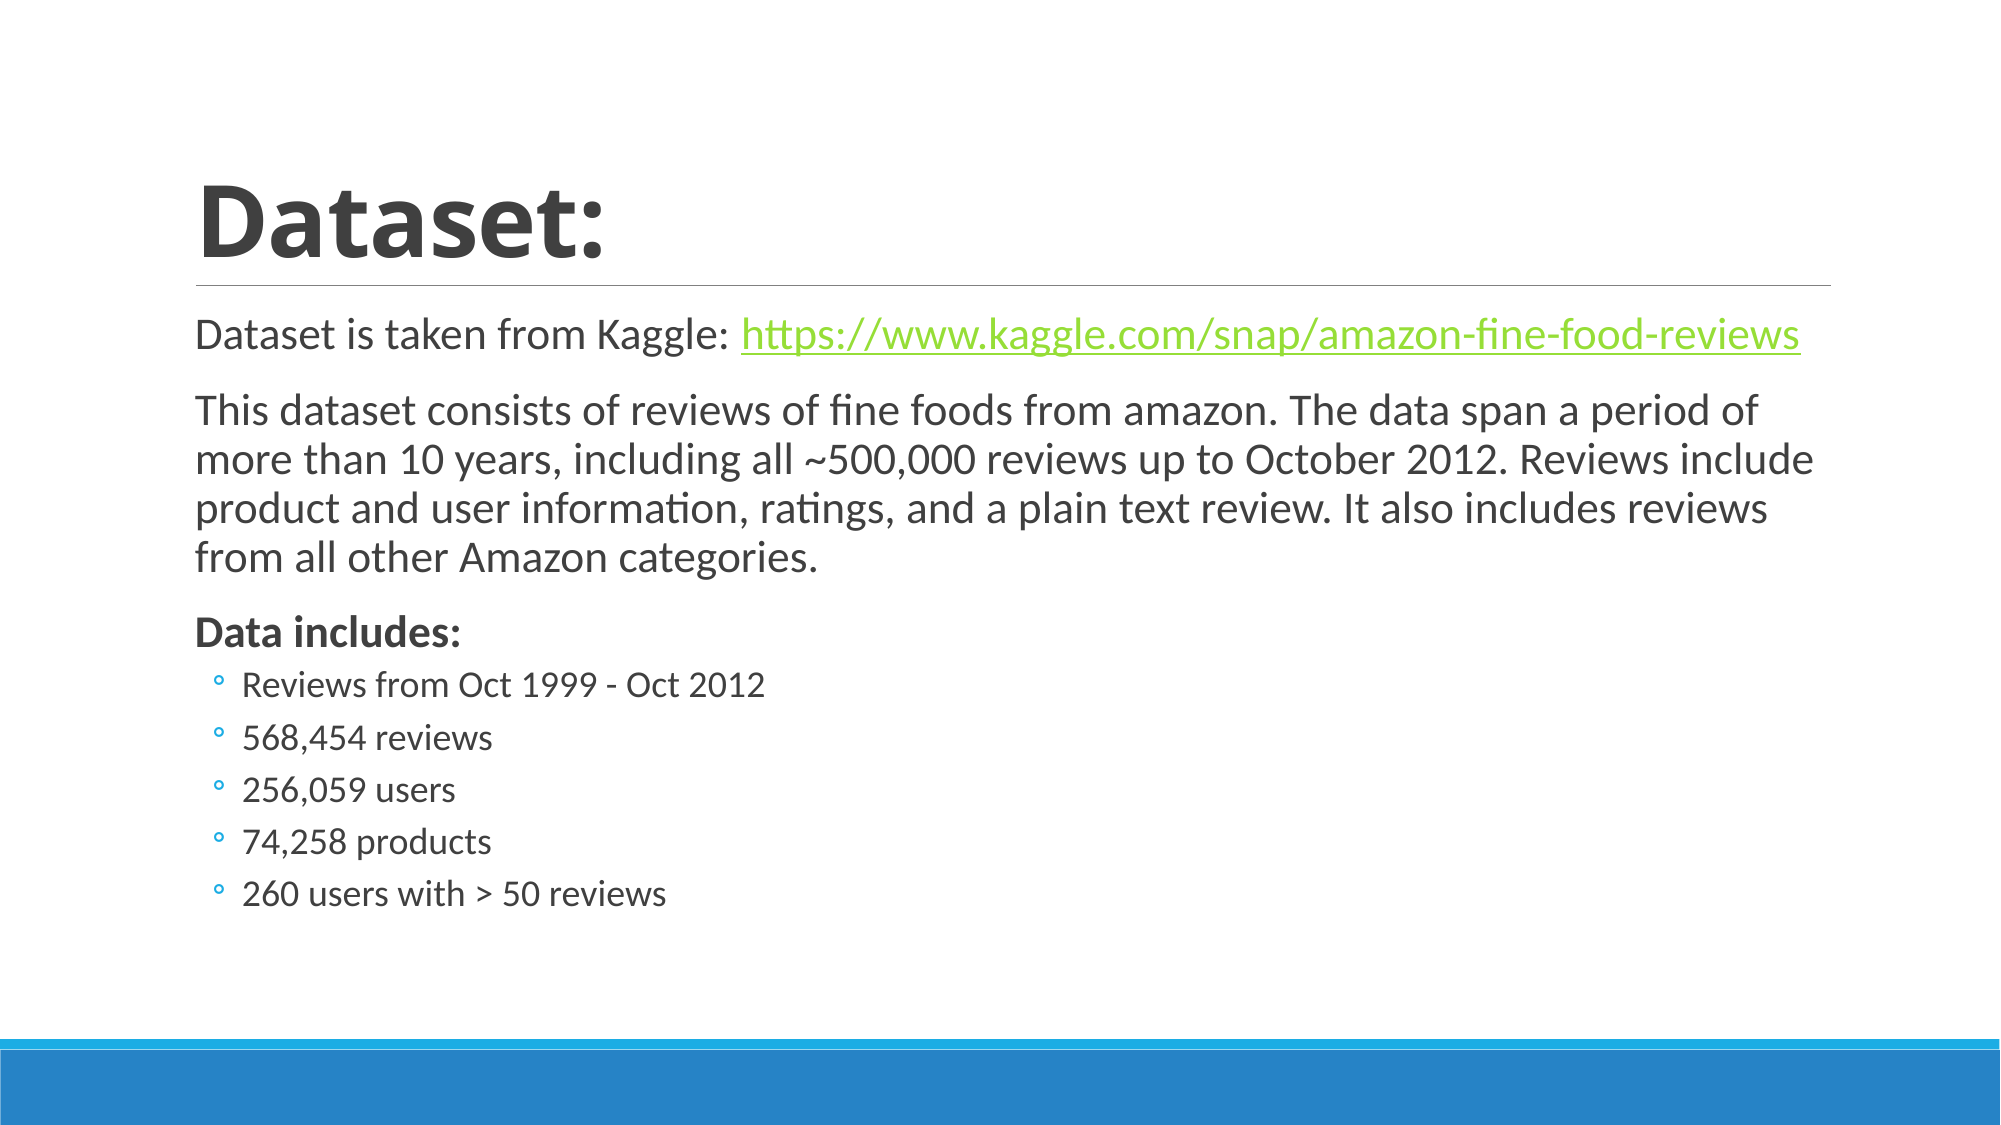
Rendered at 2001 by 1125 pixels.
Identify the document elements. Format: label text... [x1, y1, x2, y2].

list Dataset is taken from Kaggle: https://www.kaggle.com/snap/amazon-fine-food-reviews This dataset consists of reviews of fine foods from amazon. The data span a period of more than 10 years, including all ~500,000 reviews up to October 2012. Reviews include product and user information, ratings, and a plain text review. It also includes reviews from all other Amazon categories. Data includes: Reviews from Oct 1999 - Oct 2012 568,454 reviews 256,059 users 74,258 products 260 users with > 50 reviews [180, 302, 1830, 963]
title Dataset: [180, 47, 1830, 285]
